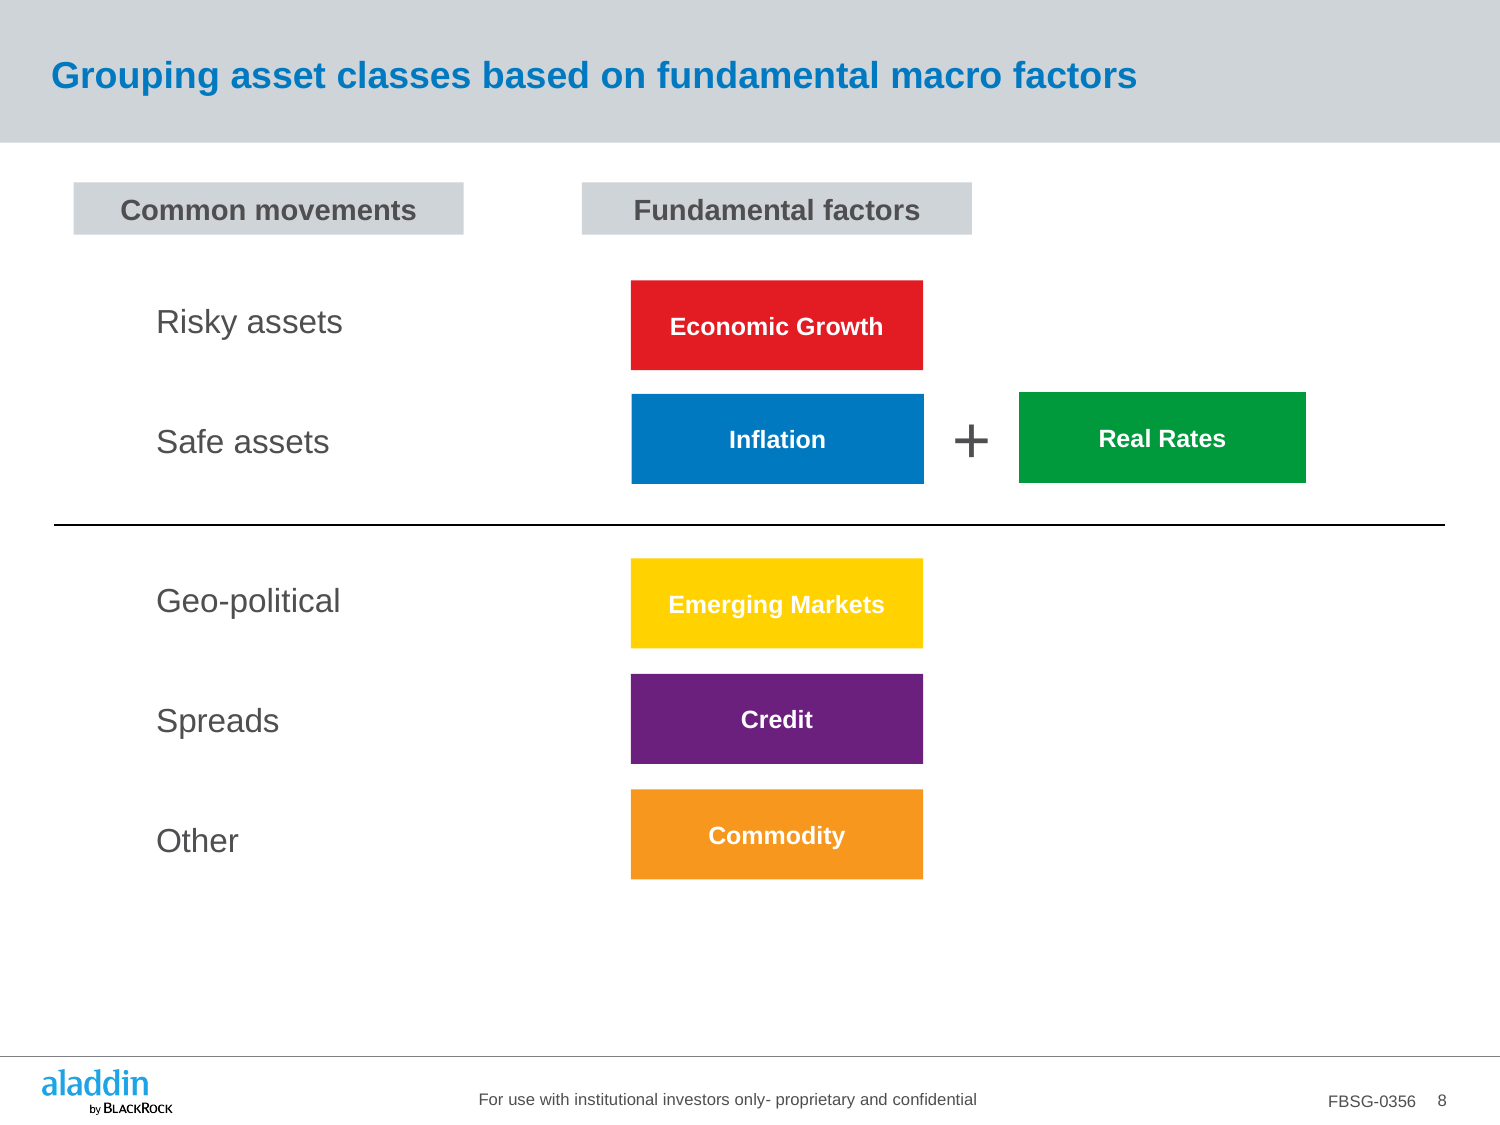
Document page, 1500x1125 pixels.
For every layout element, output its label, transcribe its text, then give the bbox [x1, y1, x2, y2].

text_box Real Rates [1020, 392, 1306, 483]
text_box Risky assets Safe assets Geo-political Spreads Other [141, 292, 366, 524]
picture [42, 1069, 173, 1115]
slide_number 8 [1387, 1081, 1447, 1118]
text_box Emerging Markets [630, 558, 924, 649]
text_box Fundamental factors [581, 182, 972, 235]
text_box Commodity [630, 789, 924, 880]
text_box Economic Growth [630, 280, 924, 371]
text_box + [937, 389, 1007, 485]
title Grouping asset classes based on fundamental macro factors [50, 26, 1446, 125]
text_box Credit [630, 673, 924, 764]
text_box Risky assets Safe assets Geo-political Spreads Other [141, 534, 366, 907]
text_box Inflation [631, 393, 924, 484]
text_box Common movements [73, 182, 464, 235]
